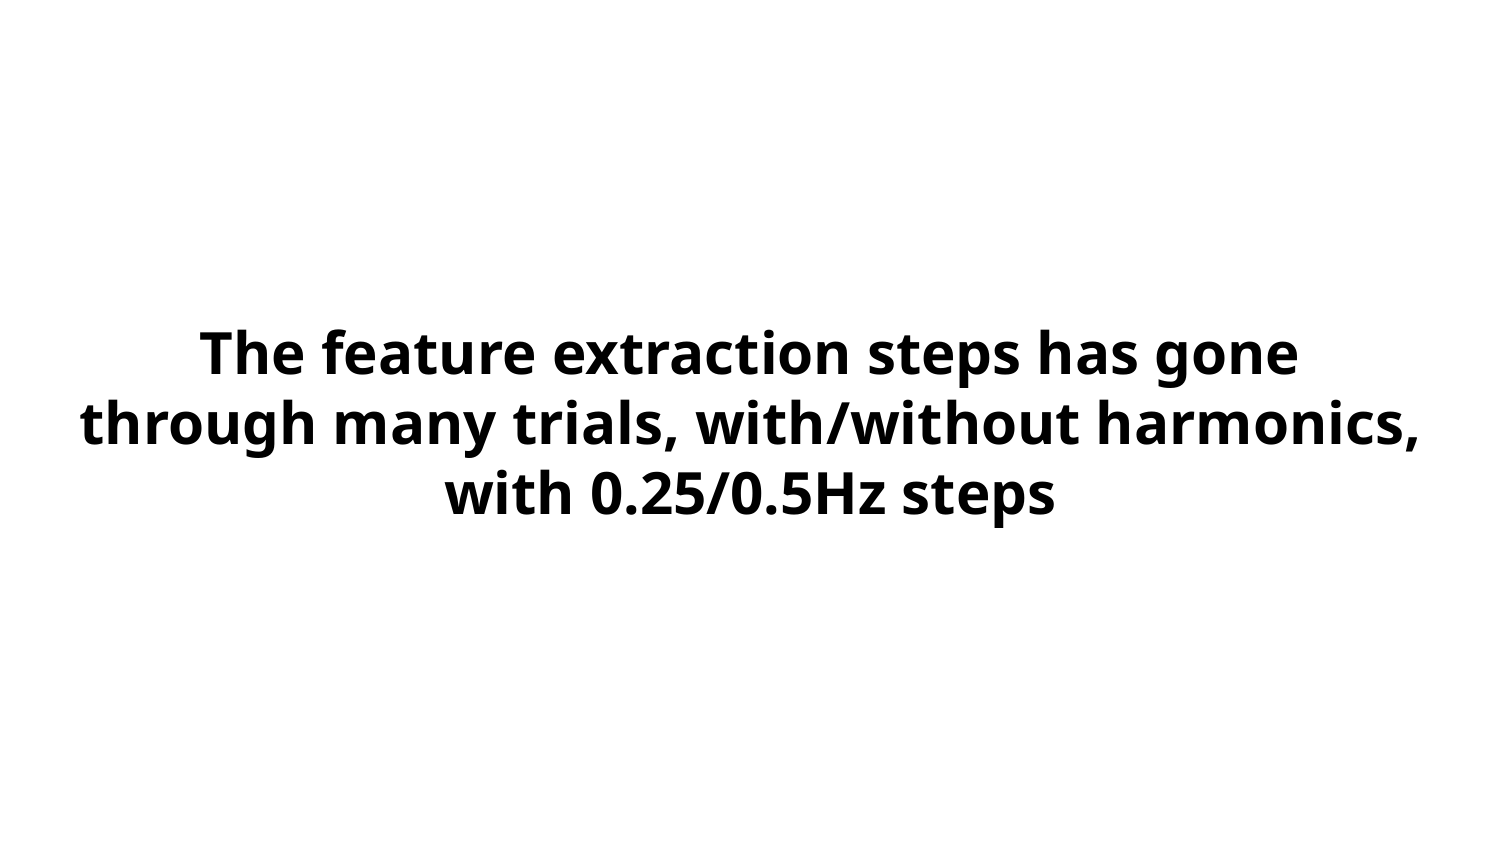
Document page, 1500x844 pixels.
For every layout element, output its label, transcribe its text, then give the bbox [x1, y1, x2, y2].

text_box The feature extraction steps has gone through many trials, with/without harmonics, with 0.25/0.5Hz steps [59, 308, 1442, 534]
